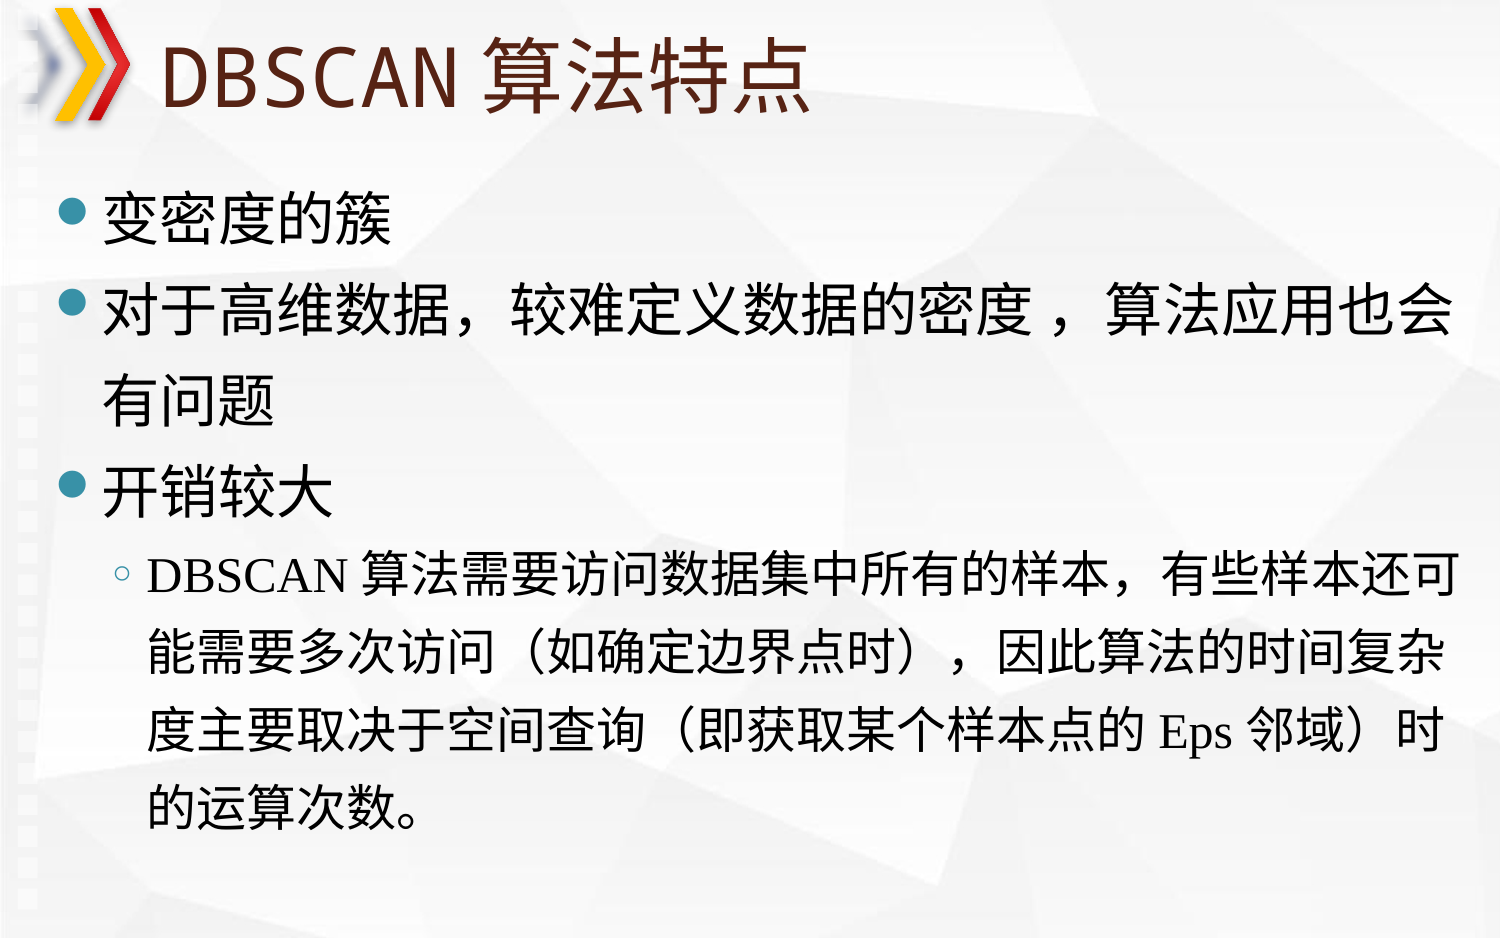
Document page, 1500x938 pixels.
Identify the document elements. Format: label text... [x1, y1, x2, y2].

title DBSCAN算法特点 [146, 8, 1376, 140]
picture [0, 0, 1500, 938]
list 变密度的簇 对于高维数据，较难定义数据的密度 ，算法应用也会 有问题 开销较大 DBSCAN算法需要访问数据集中所有的样本，有些样本还可能需要多次访问（如确定边界点时），因此算法的时间复杂度主要取决于空间查询（即获取某个样本点的Eps邻域）时的运算次数。 [26, 153, 1490, 922]
